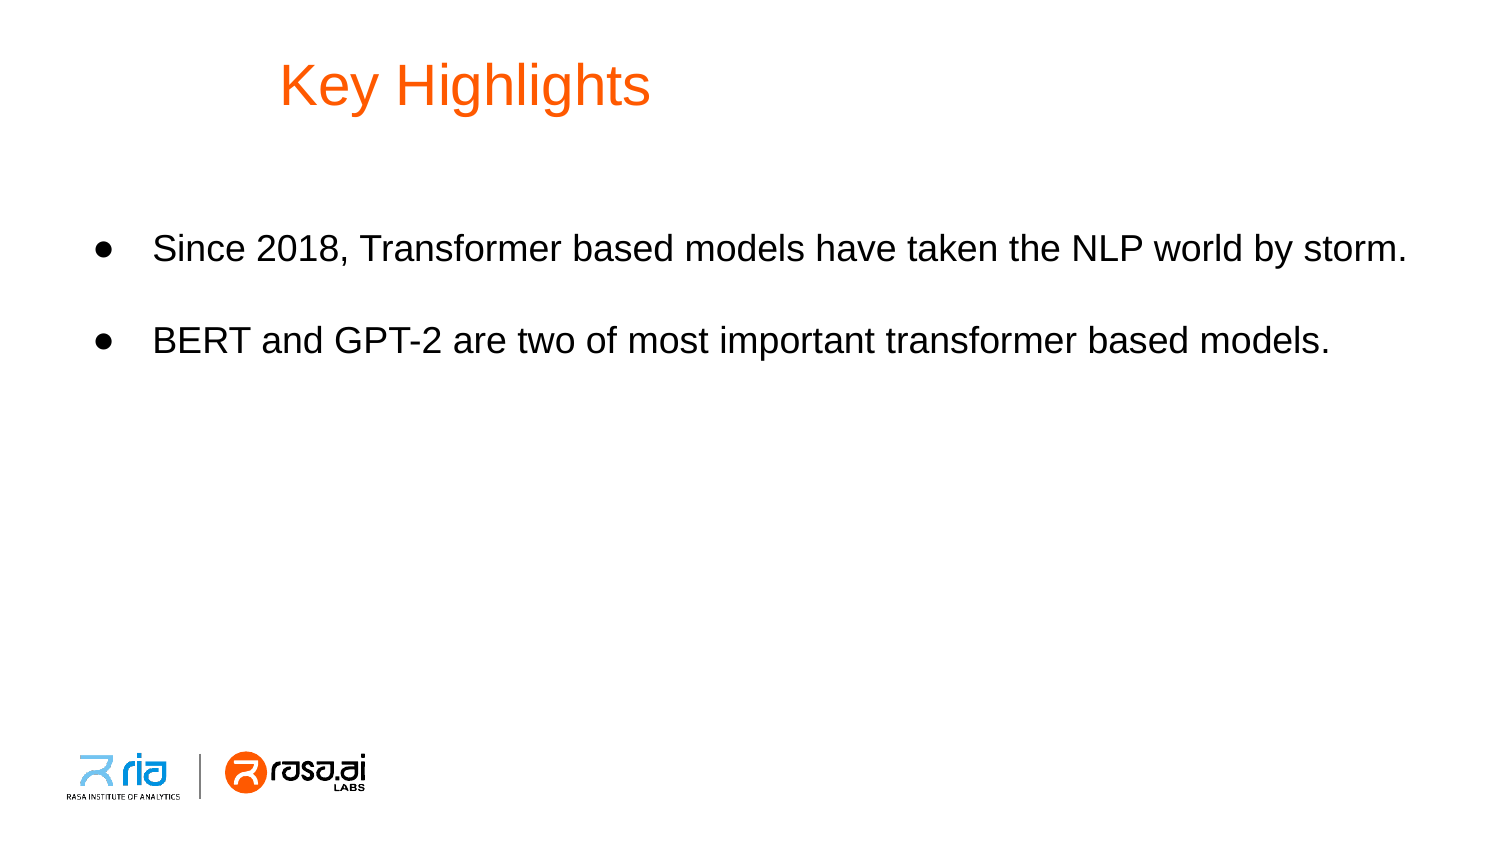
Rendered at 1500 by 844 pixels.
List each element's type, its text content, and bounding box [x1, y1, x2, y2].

text_box Since 2018, Transformer based models have taken the NLP world by storm. BERT and GPT-2 are two of most important transformer based models. [90, 222, 1438, 362]
title Key Highlights [93, 44, 1343, 188]
picture [58, 744, 188, 808]
